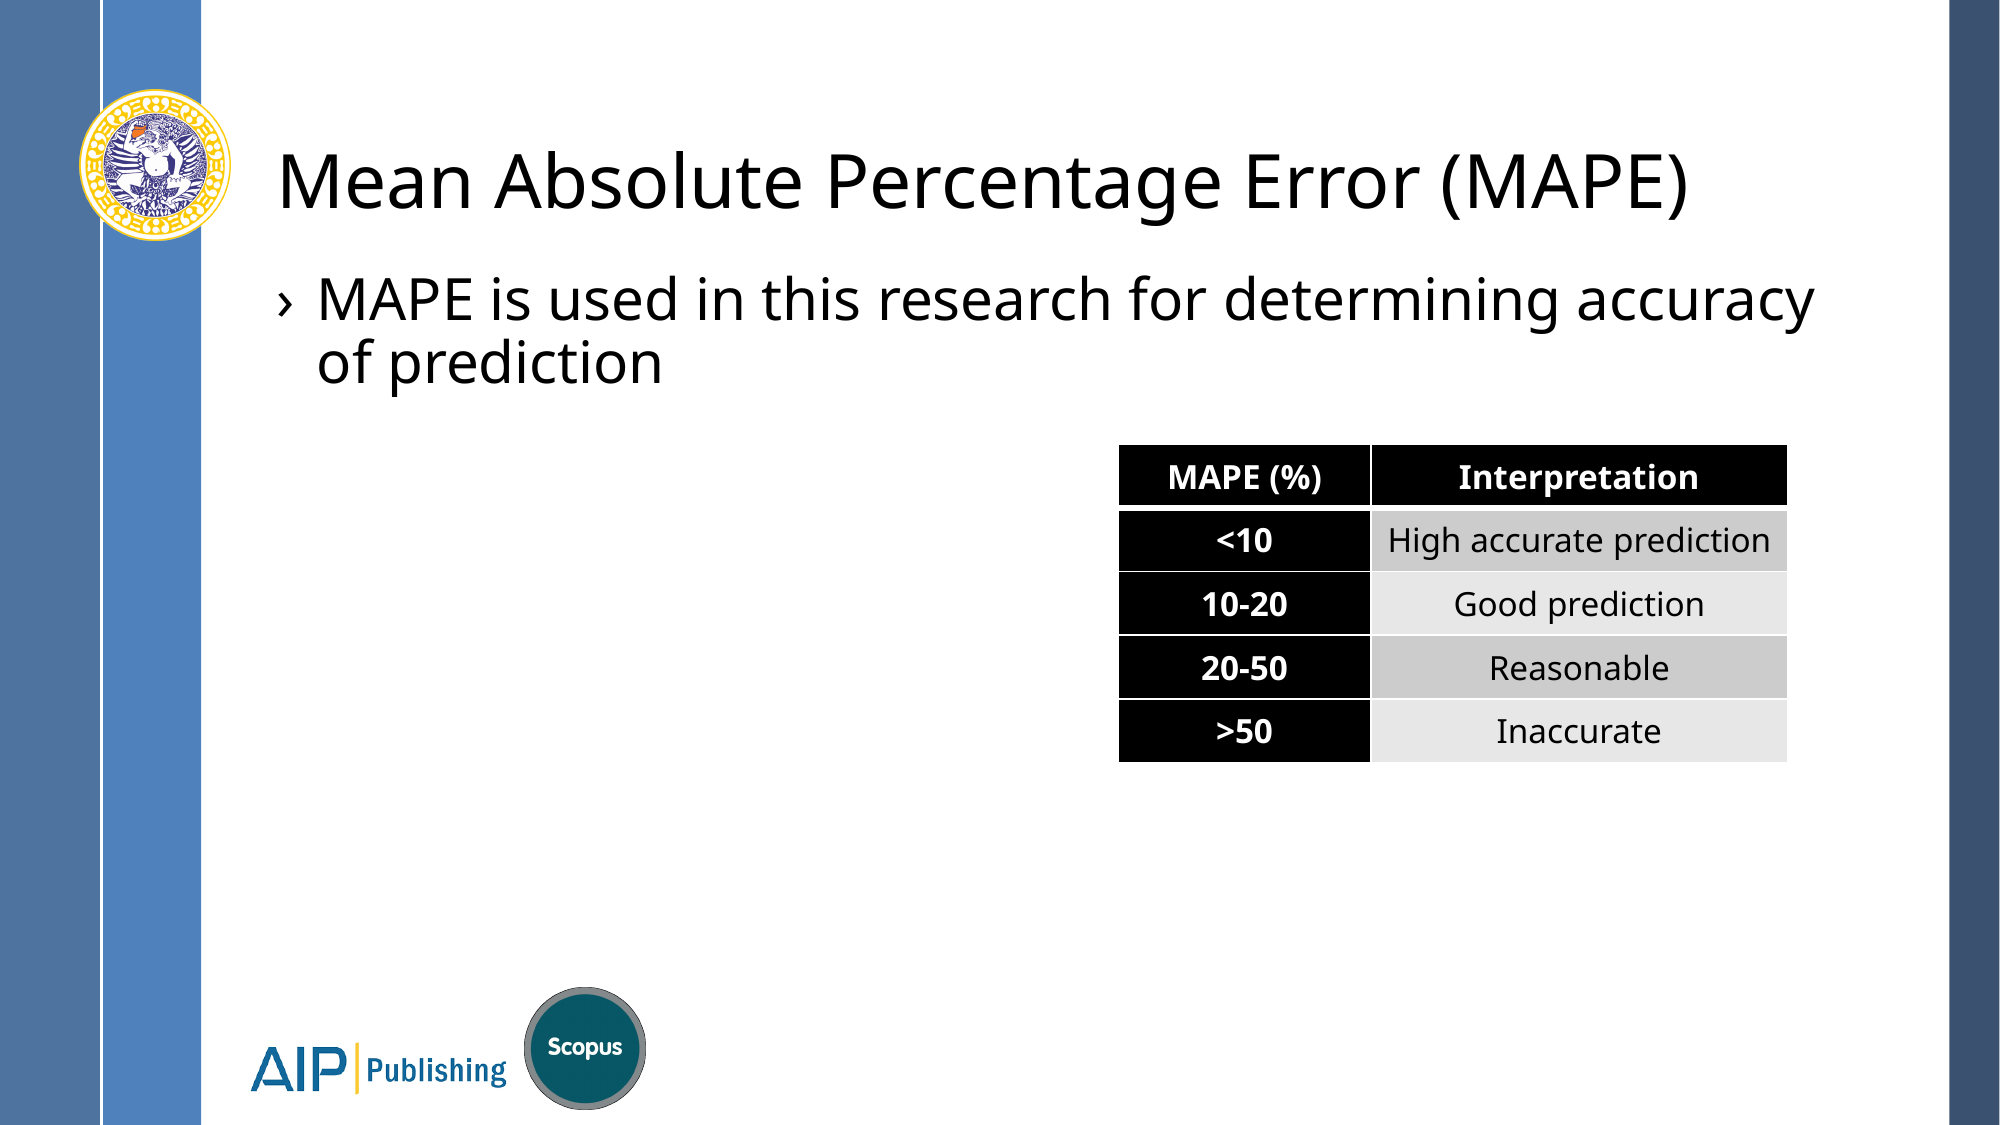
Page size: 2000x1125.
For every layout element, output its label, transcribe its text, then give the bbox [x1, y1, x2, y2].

title Mean Absolute Percentage Error (MAPE) [261, 29, 1867, 233]
picture [237, 987, 646, 1121]
table_cell 20-50 [1119, 636, 1370, 698]
table_cell Inaccurate [1372, 700, 1787, 762]
picture [79, 89, 231, 241]
table_cell High accurate prediction [1372, 511, 1787, 571]
table_header MAPE (%) [1119, 445, 1370, 505]
table_cell 10-20 [1119, 572, 1370, 634]
table_cell Good prediction [1372, 572, 1787, 634]
table_cell >50 [1119, 700, 1370, 762]
table_cell Reasonable [1372, 636, 1787, 698]
table_cell <10 [1119, 511, 1370, 571]
table_header Interpretation [1372, 445, 1787, 505]
